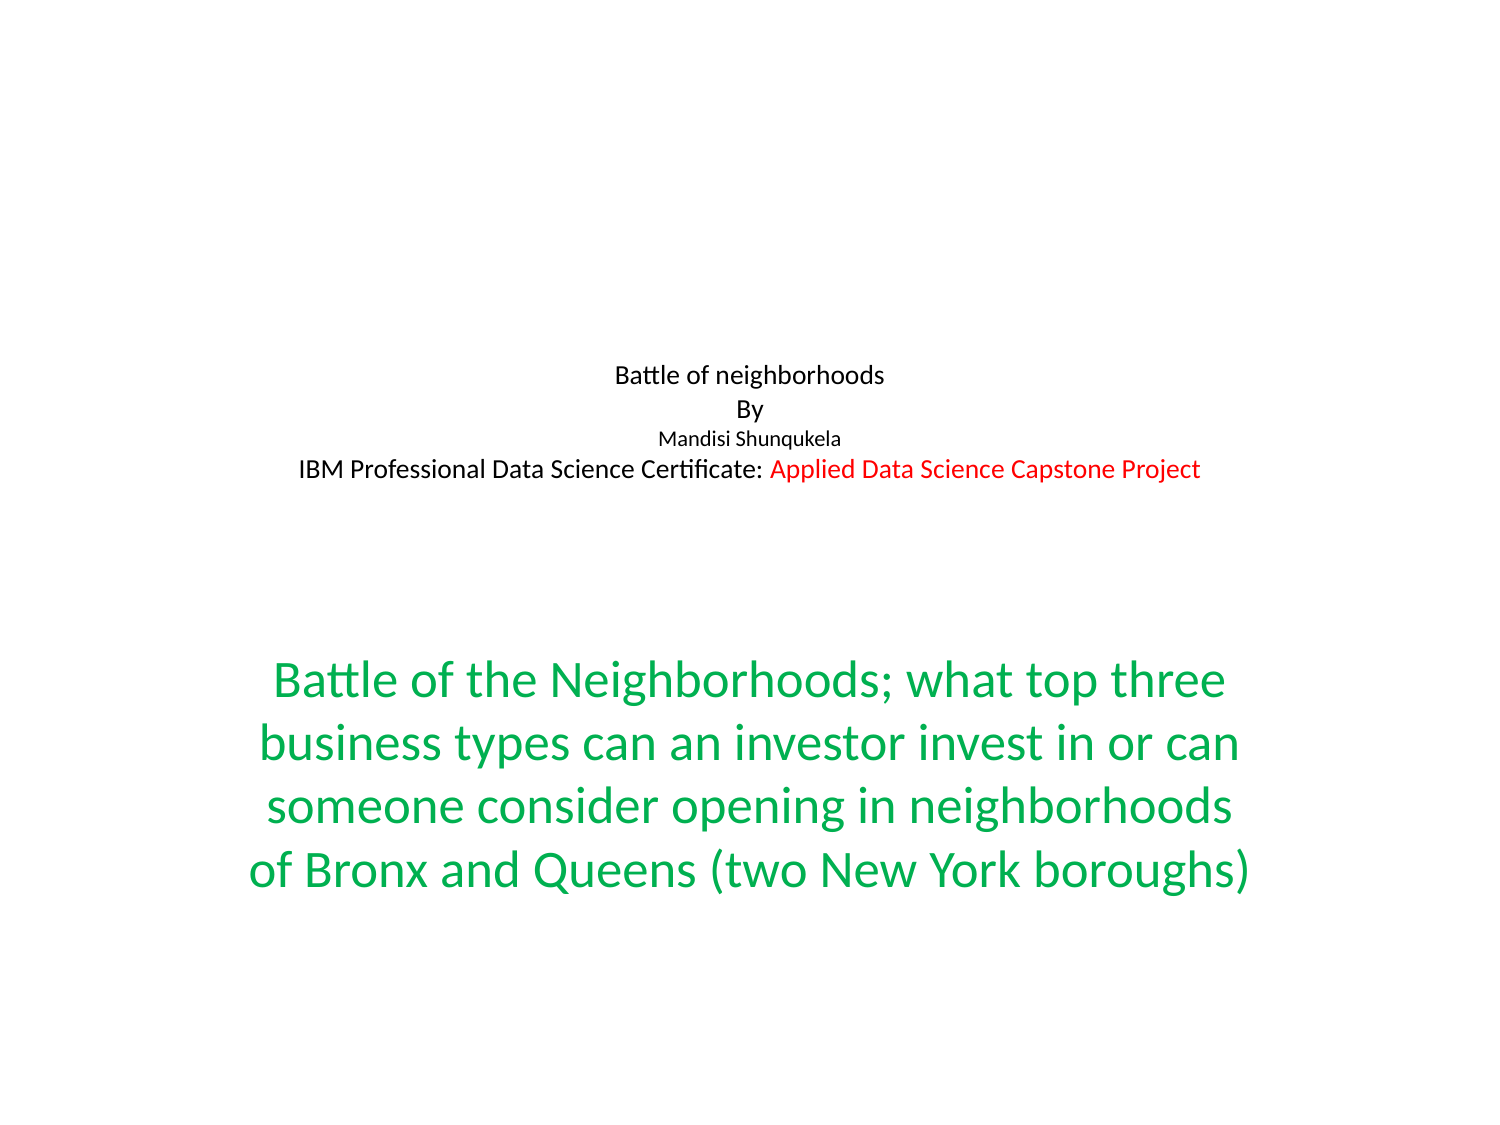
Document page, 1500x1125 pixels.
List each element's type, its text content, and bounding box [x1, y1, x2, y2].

title Battle of neighborhoods By Mandisi Shunqukela IBM Professional Data Science Certificate: Applied Data Science Capstone Project [112, 349, 1388, 591]
subtitle Battle of the Neighborhoods; what top three business types can an investor invest in or can someone consider opening in neighborhoods of Bronx and Queens (two New York boroughs) [225, 637, 1275, 925]
